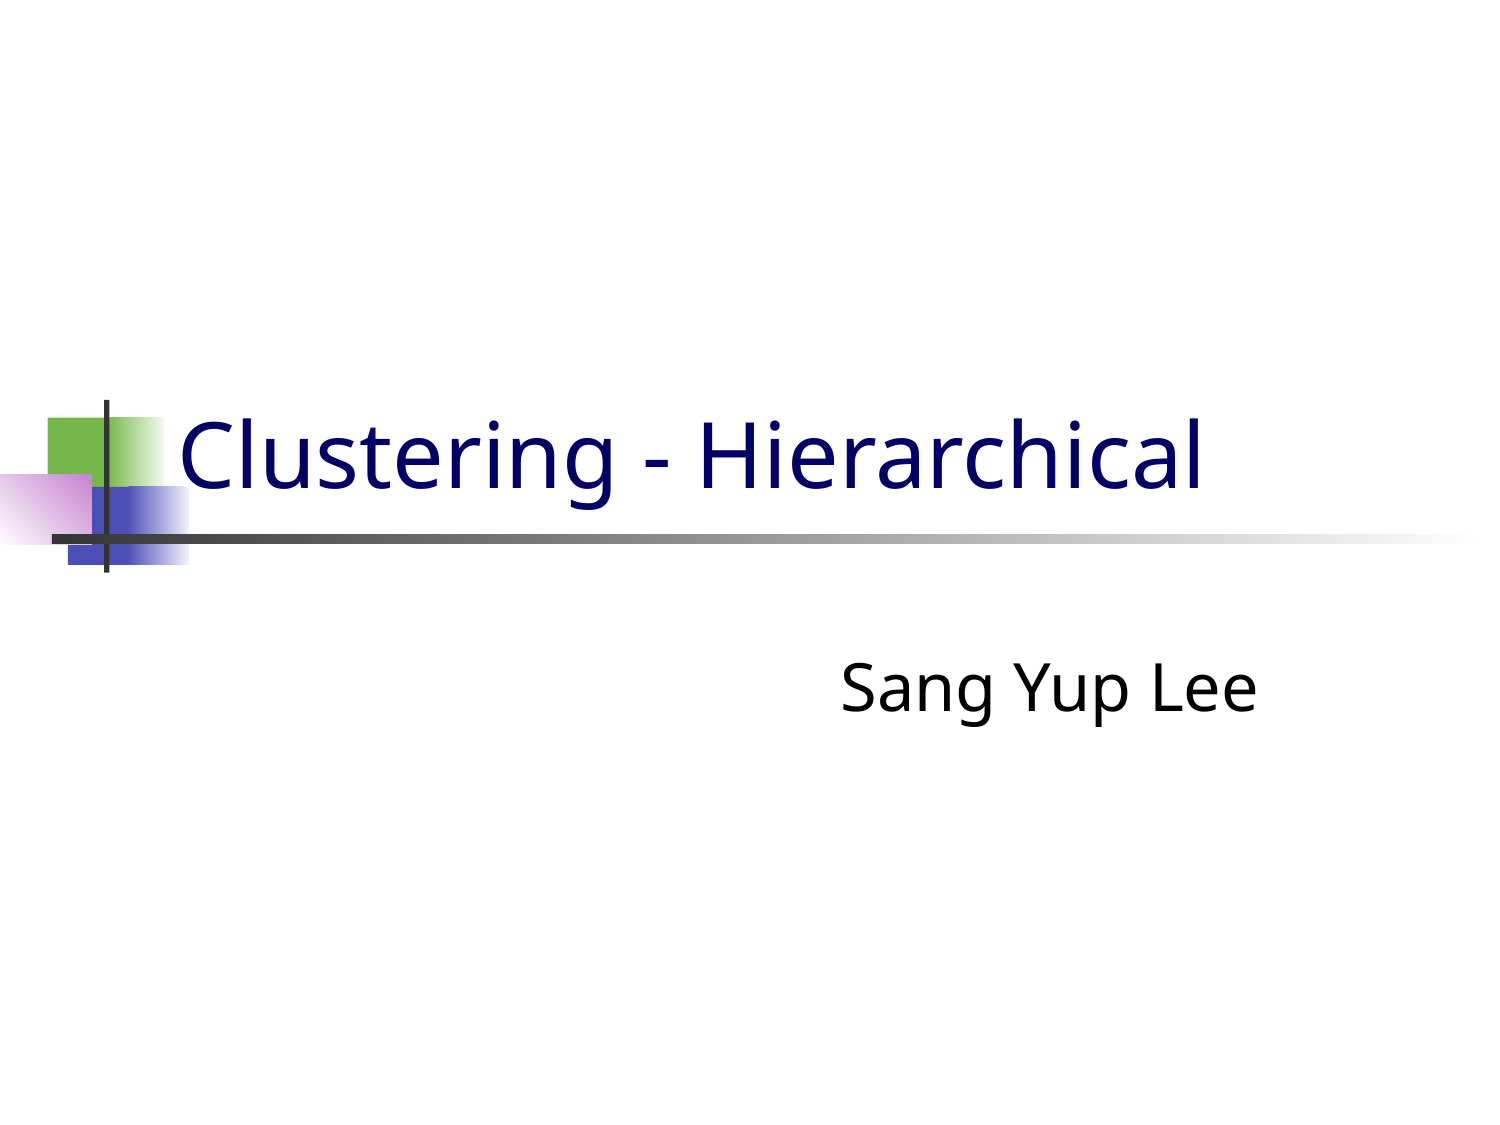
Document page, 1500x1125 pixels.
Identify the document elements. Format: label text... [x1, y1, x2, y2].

title Clustering - Hierarchical [162, 275, 1438, 515]
subtitle Sang Yup Lee [162, 637, 1275, 925]
